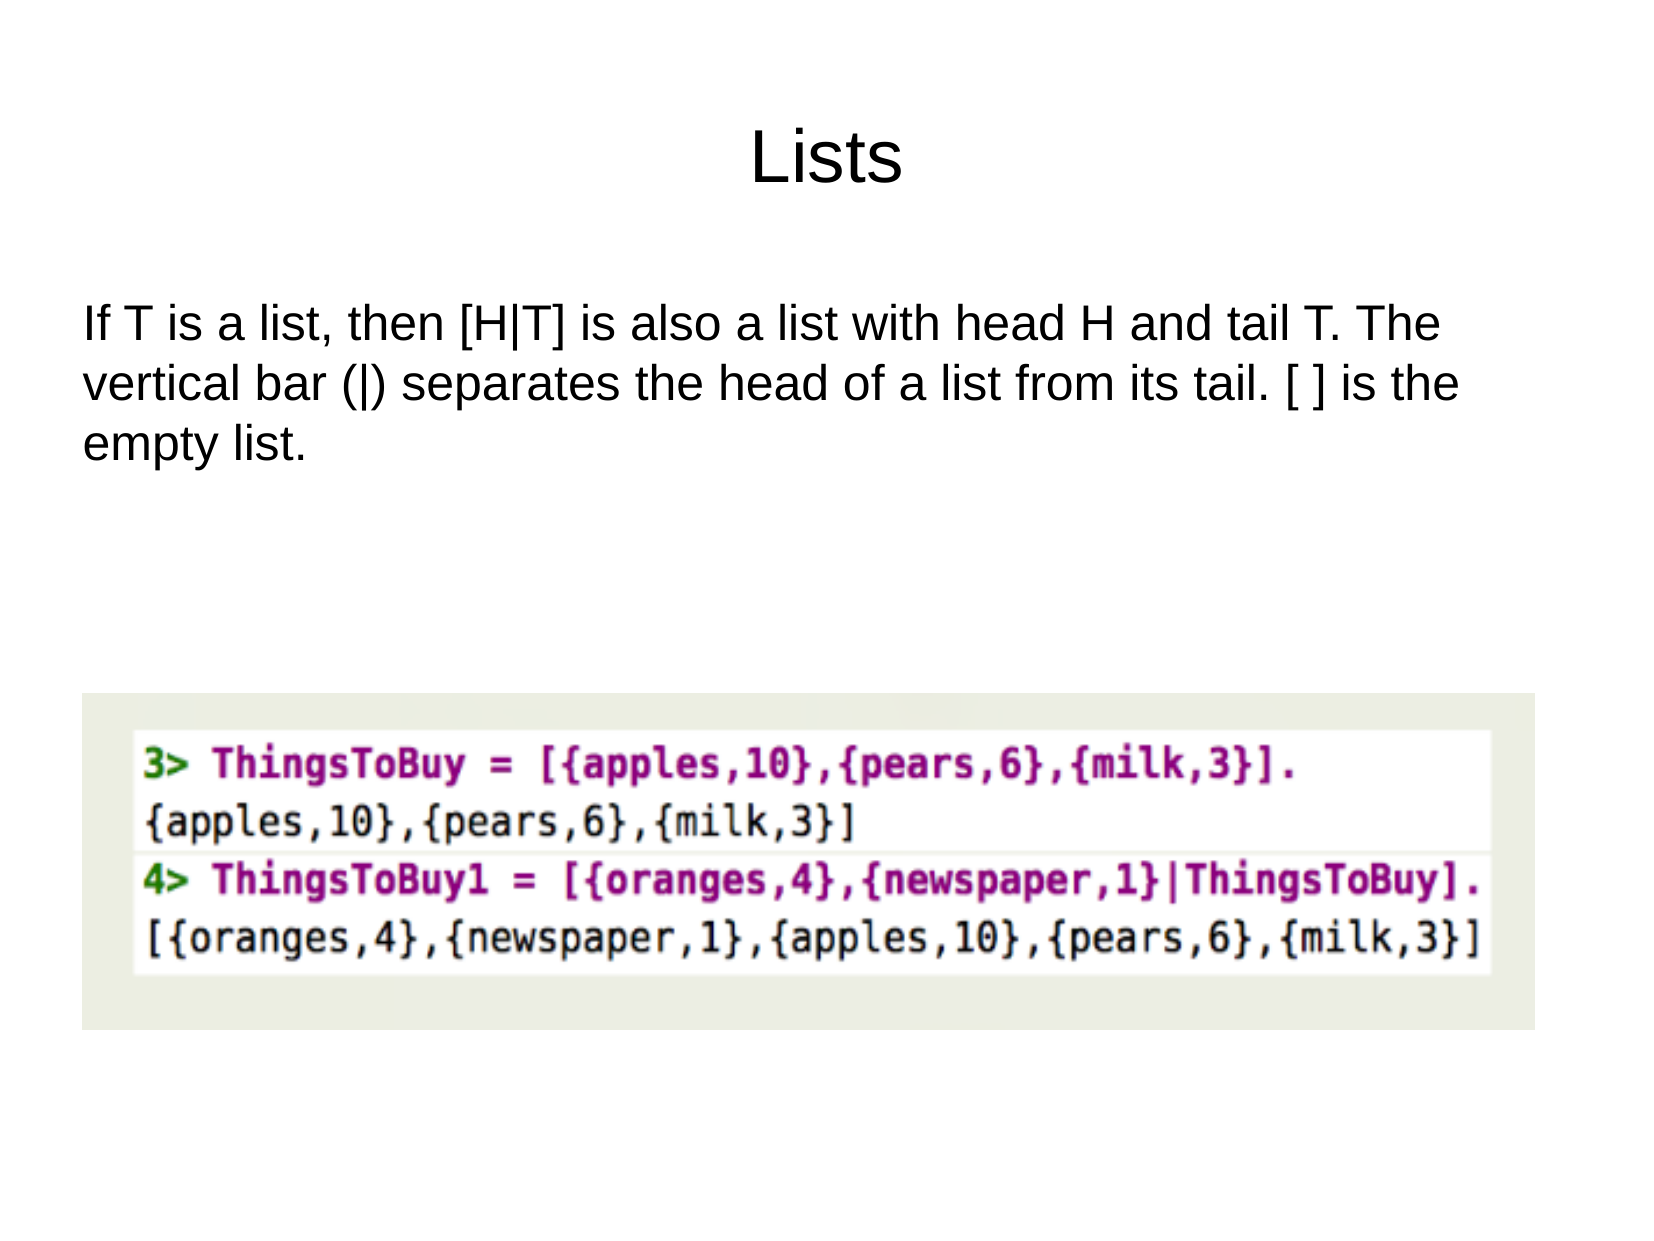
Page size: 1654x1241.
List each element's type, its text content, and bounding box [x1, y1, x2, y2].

text_box Lists [82, 49, 1571, 257]
text_box If T is a list, then [H|T] is also a list with head H and tail T. The vertical bar (|) separates the head of a list from its tail. [ ] is the empty list. [82, 290, 1571, 1010]
picture [82, 693, 1535, 1030]
